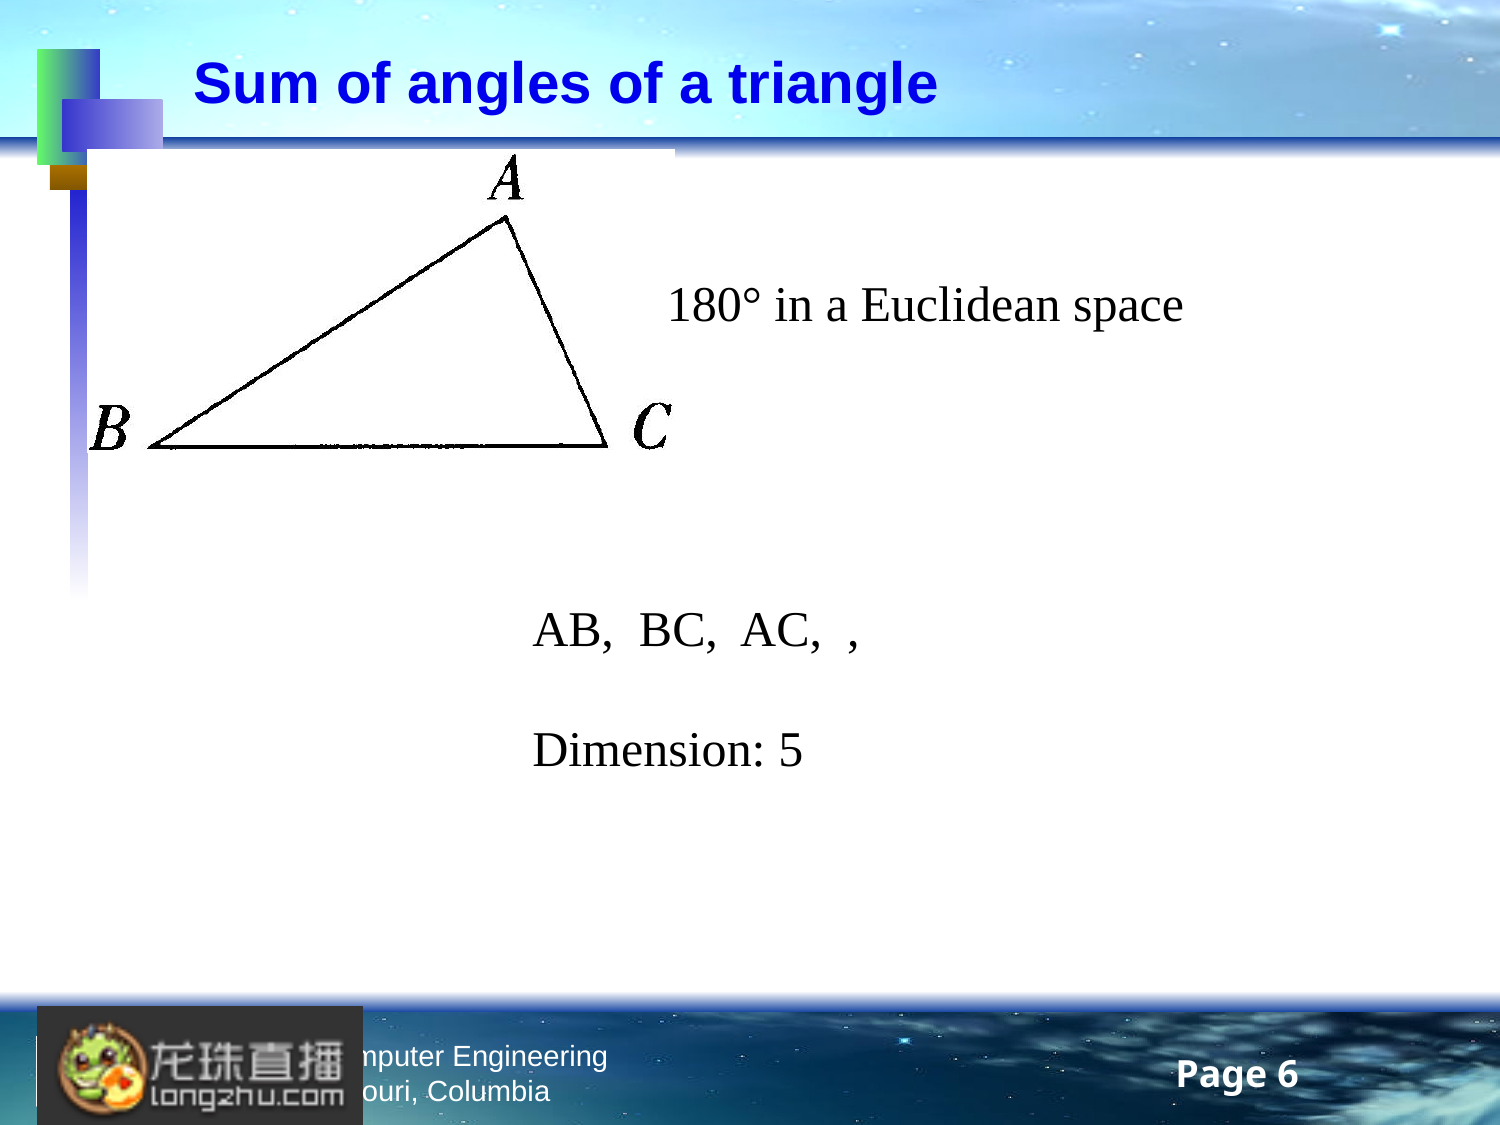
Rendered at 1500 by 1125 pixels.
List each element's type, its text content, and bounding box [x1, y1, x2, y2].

text_box 180° in a Euclidean space [679, 263, 1213, 339]
picture [0, 1005, 1500, 1125]
text_box Sum of angles of a triangle [179, 37, 955, 123]
picture [87, 149, 676, 454]
